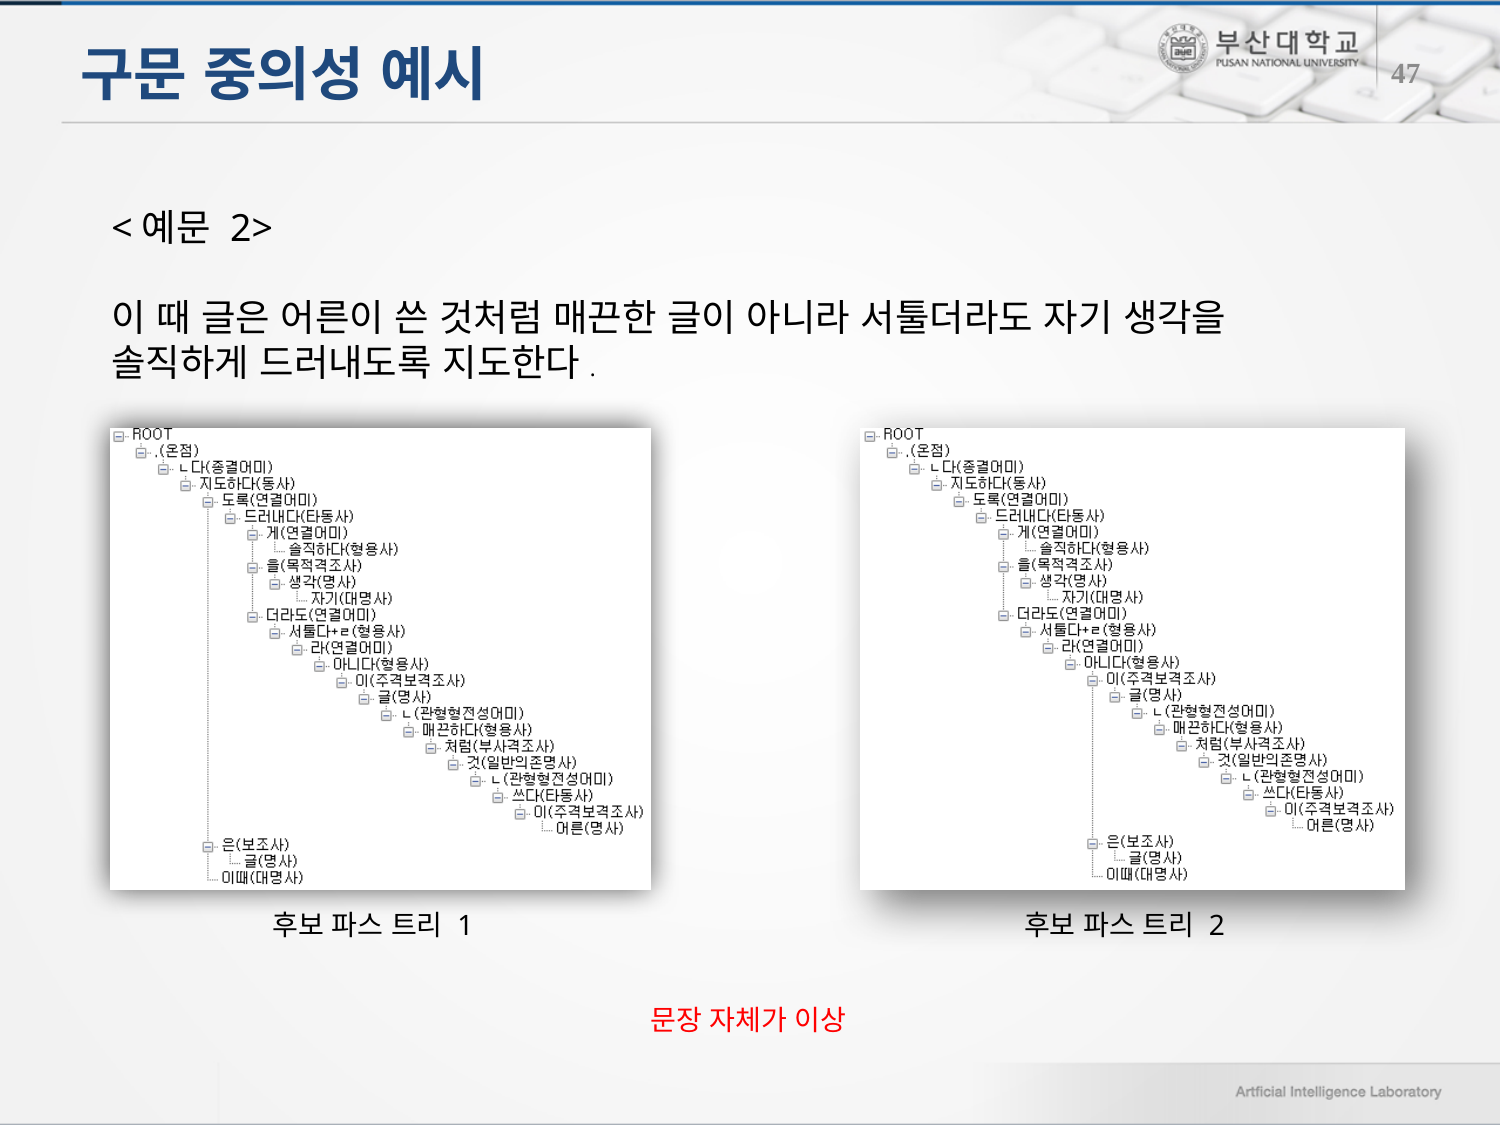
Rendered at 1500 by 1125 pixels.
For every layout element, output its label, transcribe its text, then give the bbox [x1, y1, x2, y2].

text_box <예문 2> 이 때 글은 어른이 쓴 것처럼 매끈한 글이 아니라 서툴더라도 자기 생각을 솔직하게 드러내도록 지도한다. [96, 189, 1364, 392]
slide_number 47 [1376, 30, 1461, 114]
title 구문 중의성 예시 [64, 30, 1152, 114]
text_box 후보 파스 트리 2 [1009, 899, 1256, 948]
text_box 후보 파스 트리 1 [258, 899, 504, 948]
picture [0, 0, 1500, 1125]
text_box 문장 자체가 이상 [636, 995, 937, 1044]
